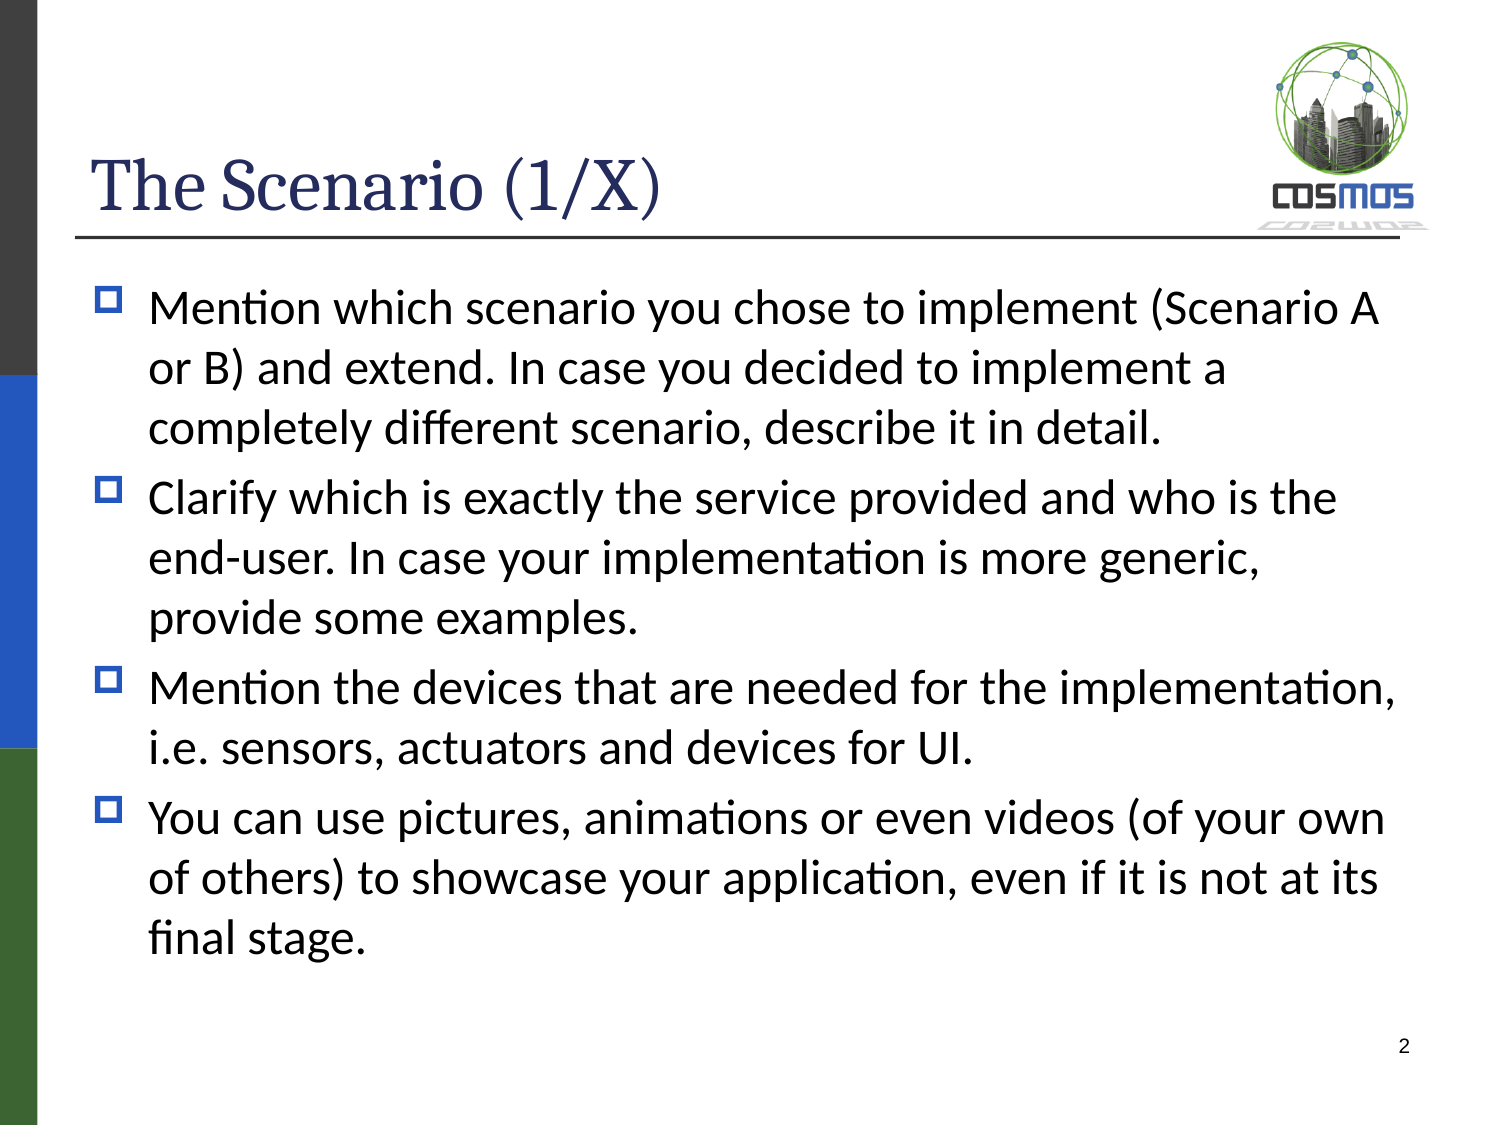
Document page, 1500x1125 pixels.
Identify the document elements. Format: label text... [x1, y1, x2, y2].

slide_number 2 [1074, 1024, 1426, 1101]
picture [1257, 42, 1430, 230]
list Mention which scenario you chose to implement (Scenario A or B) and extend. In case you decided to implement a completely different scenario, describe it in detail. Clarify which is exactly the service provided and who is the end-user. In case your implementation is more generic, provide some examples. Mention the devices that are needed for the implementation, i.e. sensors, actuators and devices for UI. You can use pictures, animations or even videos (of your own of others) to showcase your application, even if it is not at its final stage. [76, 267, 1427, 1011]
title The Scenario (1/X) [75, 45, 1231, 233]
